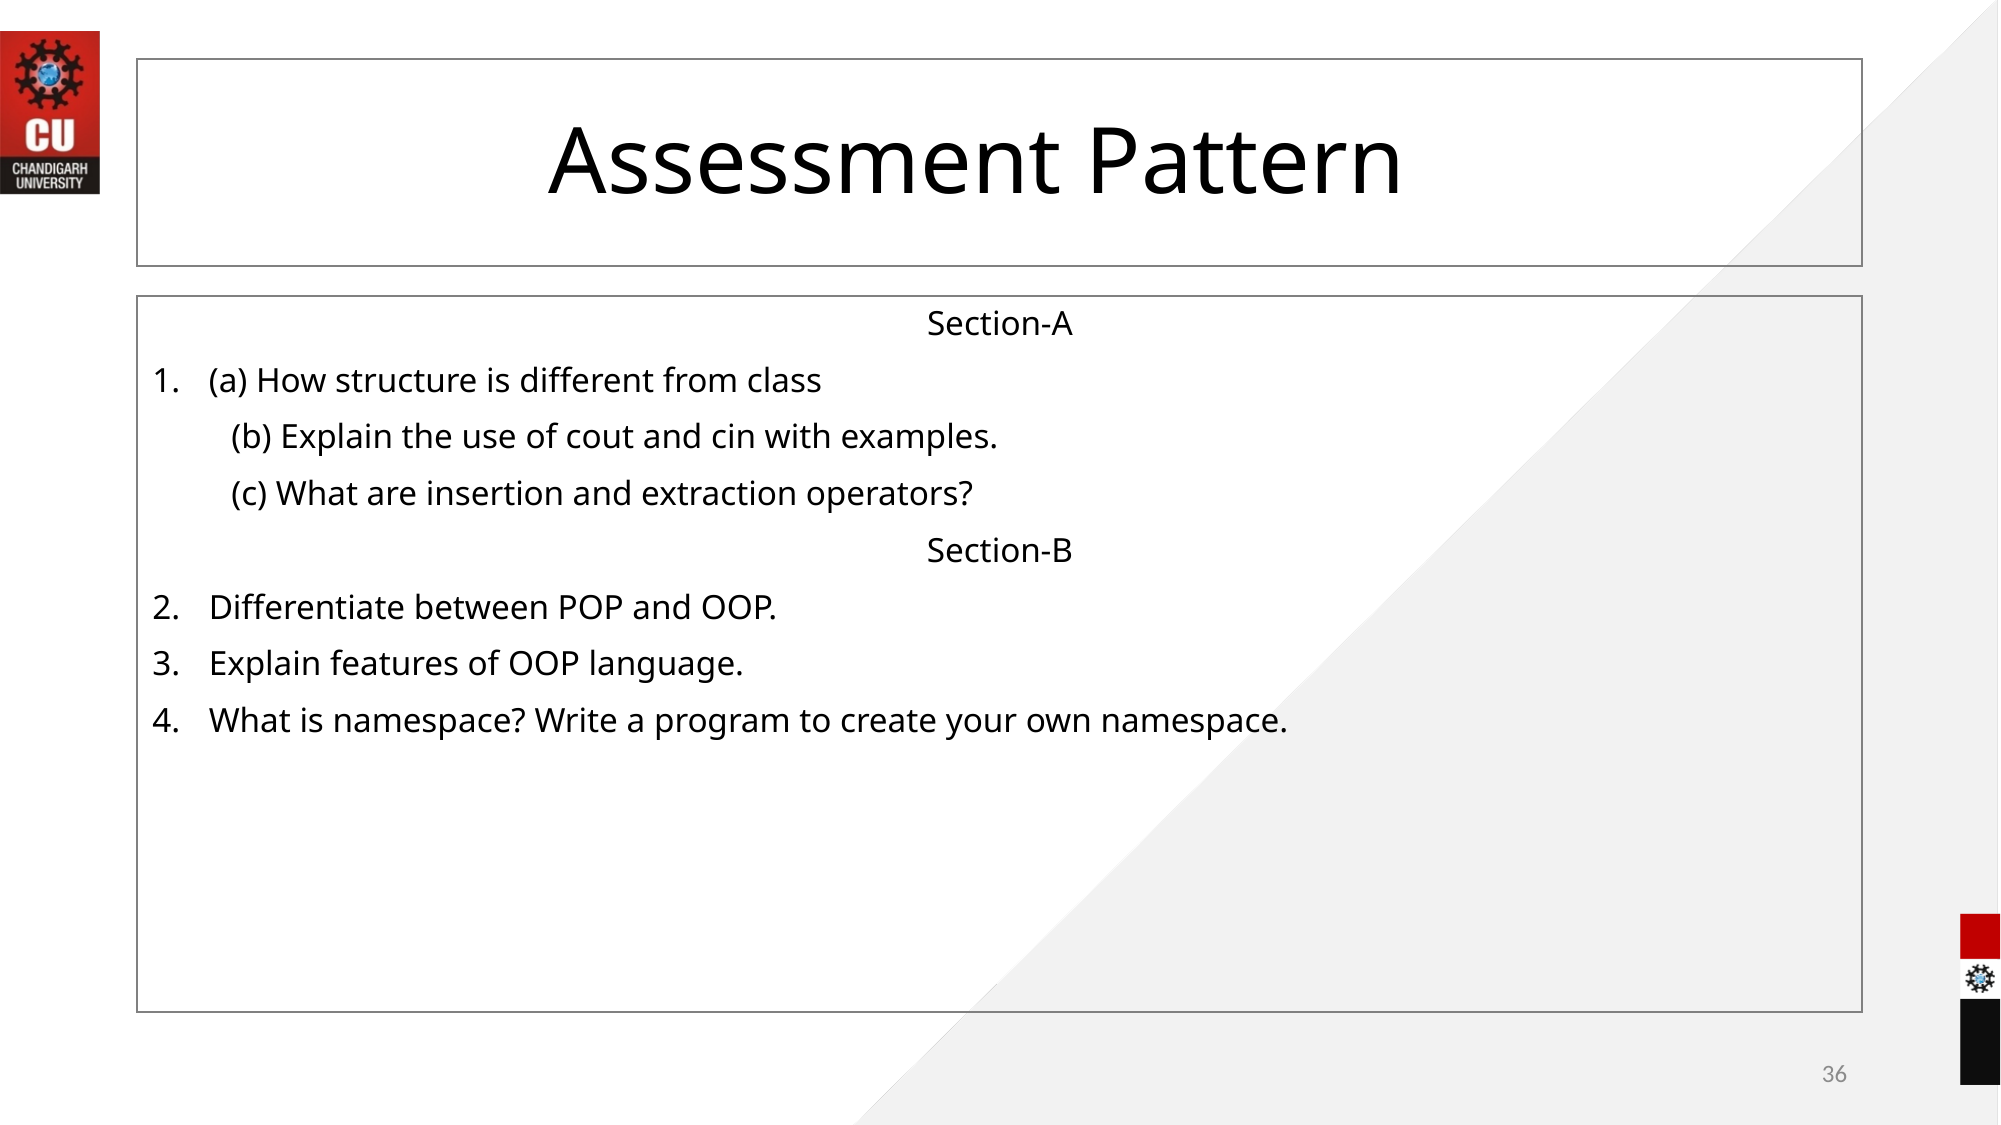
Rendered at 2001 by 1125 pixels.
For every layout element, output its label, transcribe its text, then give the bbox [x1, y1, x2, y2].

slide_number 36 [1412, 1042, 1863, 1103]
text_box [136, 295, 1863, 1013]
text_box [136, 58, 1863, 267]
picture [0, 0, 2001, 1125]
